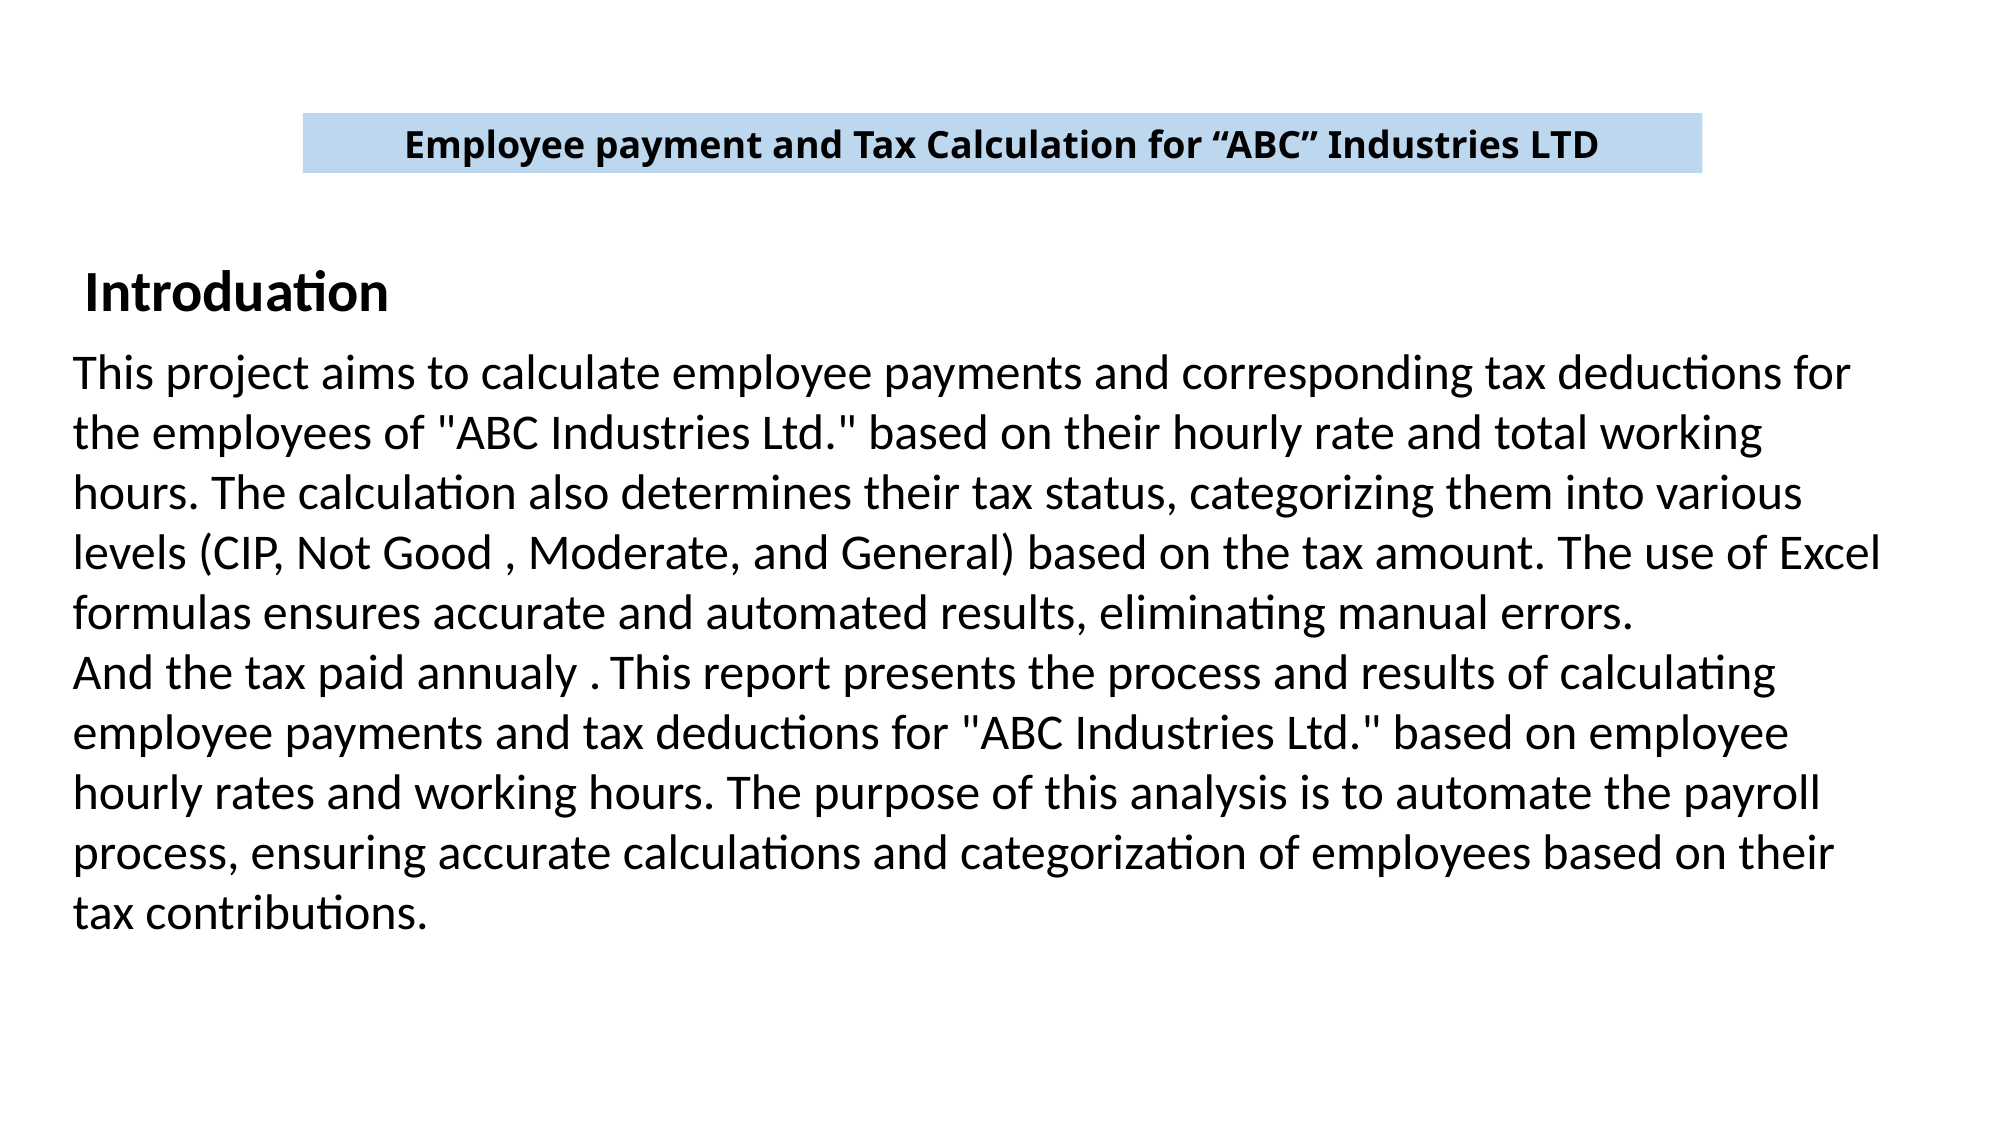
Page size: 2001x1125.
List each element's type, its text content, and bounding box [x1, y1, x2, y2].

text_box Employee payment and Tax Calculation for “ABC” Industries LTD [302, 113, 1703, 173]
text_box This project aims to calculate employee payments and corresponding tax deductions for the employees of "ABC Industries Ltd." based on their hourly rate and total working hours. The calculation also determines their tax status, categorizing them into various levels (CIP, Not Good , Moderate, and General) based on the tax amount. The use of Excel formulas ensures accurate and automated results, eliminating manual errors. And the tax paid annualy . This report presents the process and results of calculating employee payments and tax deductions for "ABC Industries Ltd." based on employee hourly rates and working hours. The purpose of this analysis is to automate the payroll process, ensuring accurate calculations and categorization of employees based on their tax contributions. [57, 332, 1909, 1007]
text_box Introduation [70, 246, 1831, 331]
